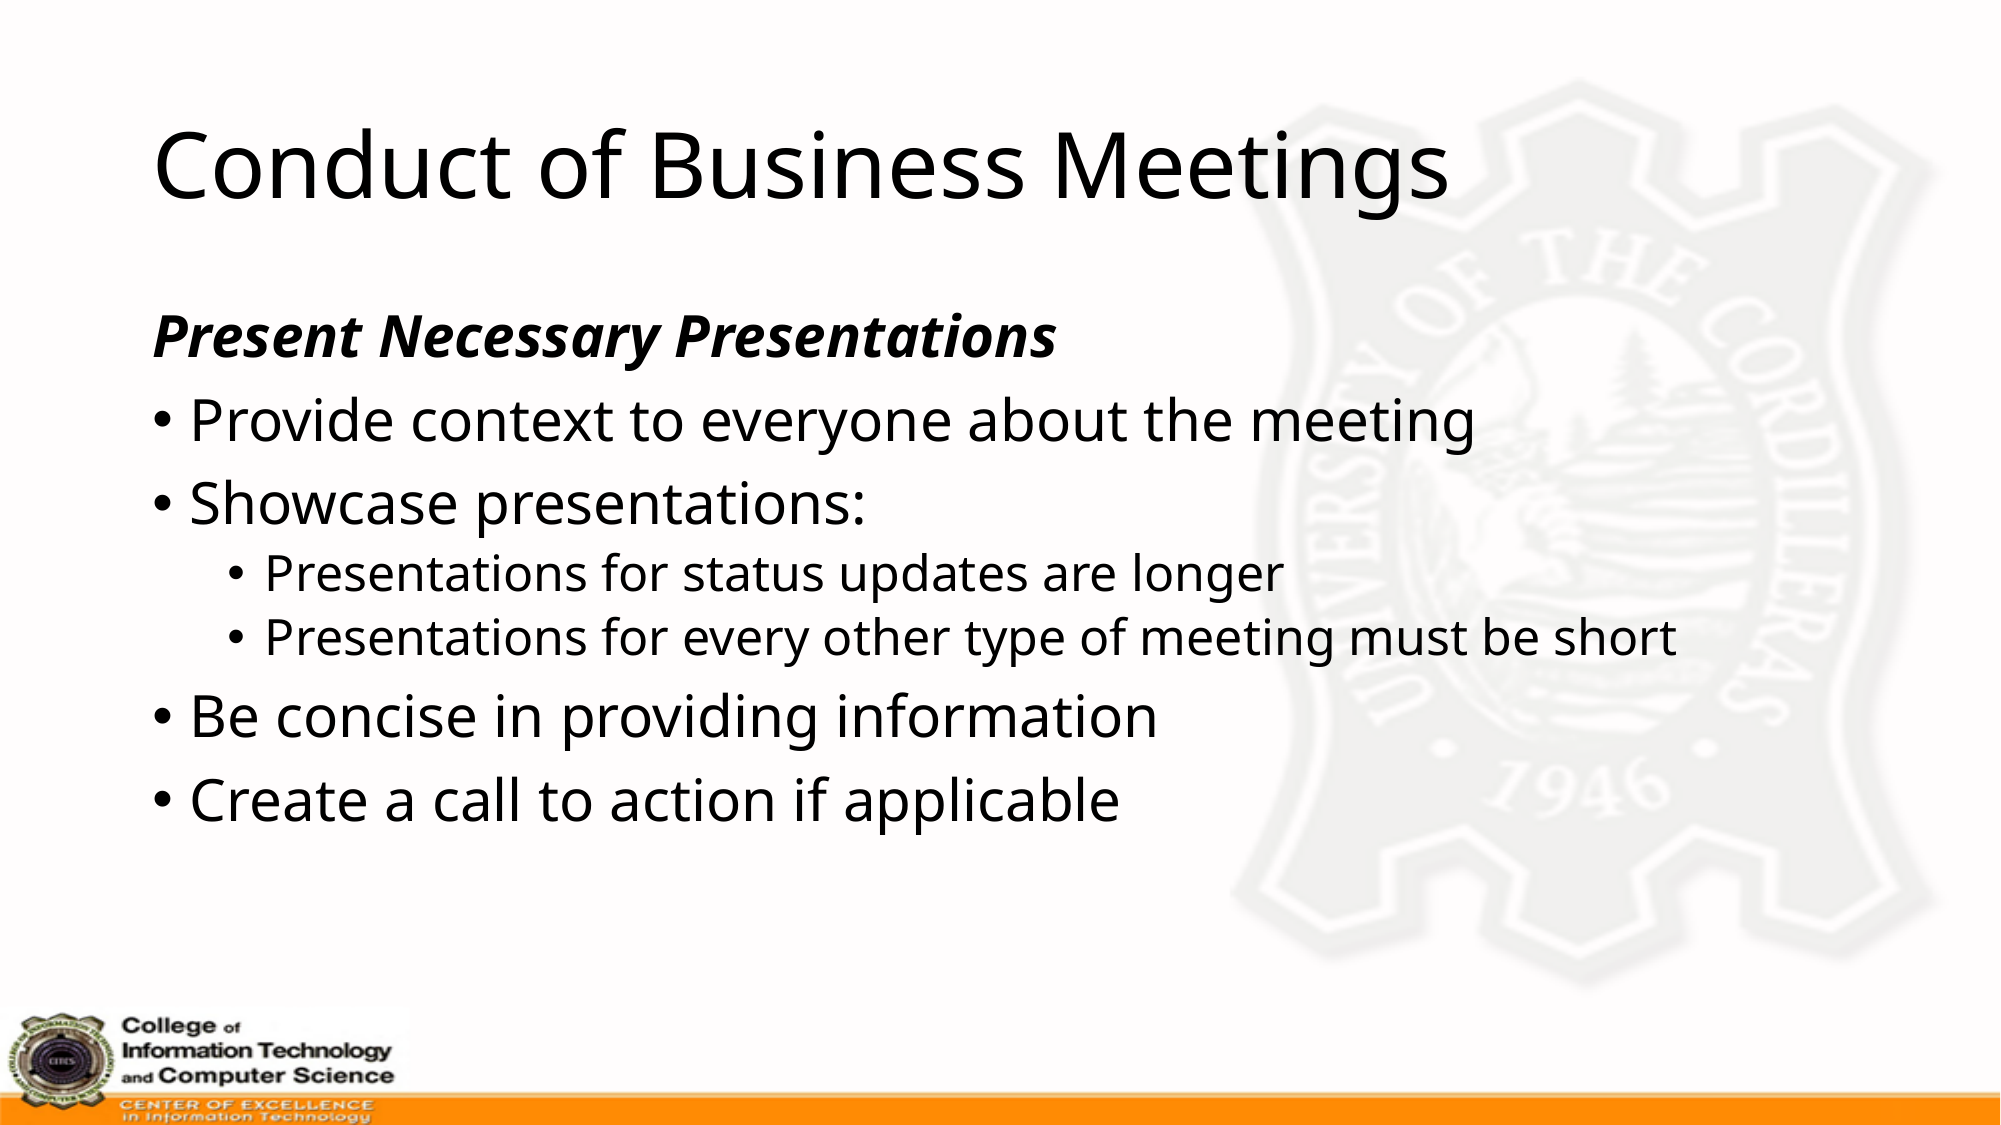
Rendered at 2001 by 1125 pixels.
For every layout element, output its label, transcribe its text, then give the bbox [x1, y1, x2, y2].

picture [0, 0, 2001, 1125]
list Present Necessary Presentations Provide context to everyone about the meeting Showcase presentations: Presentations for status updates are longer Presentations for every other type of meeting must be short Be concise in providing information Create a call to action if applicable [137, 299, 1863, 1014]
title Conduct of Business Meetings [137, 59, 1863, 278]
